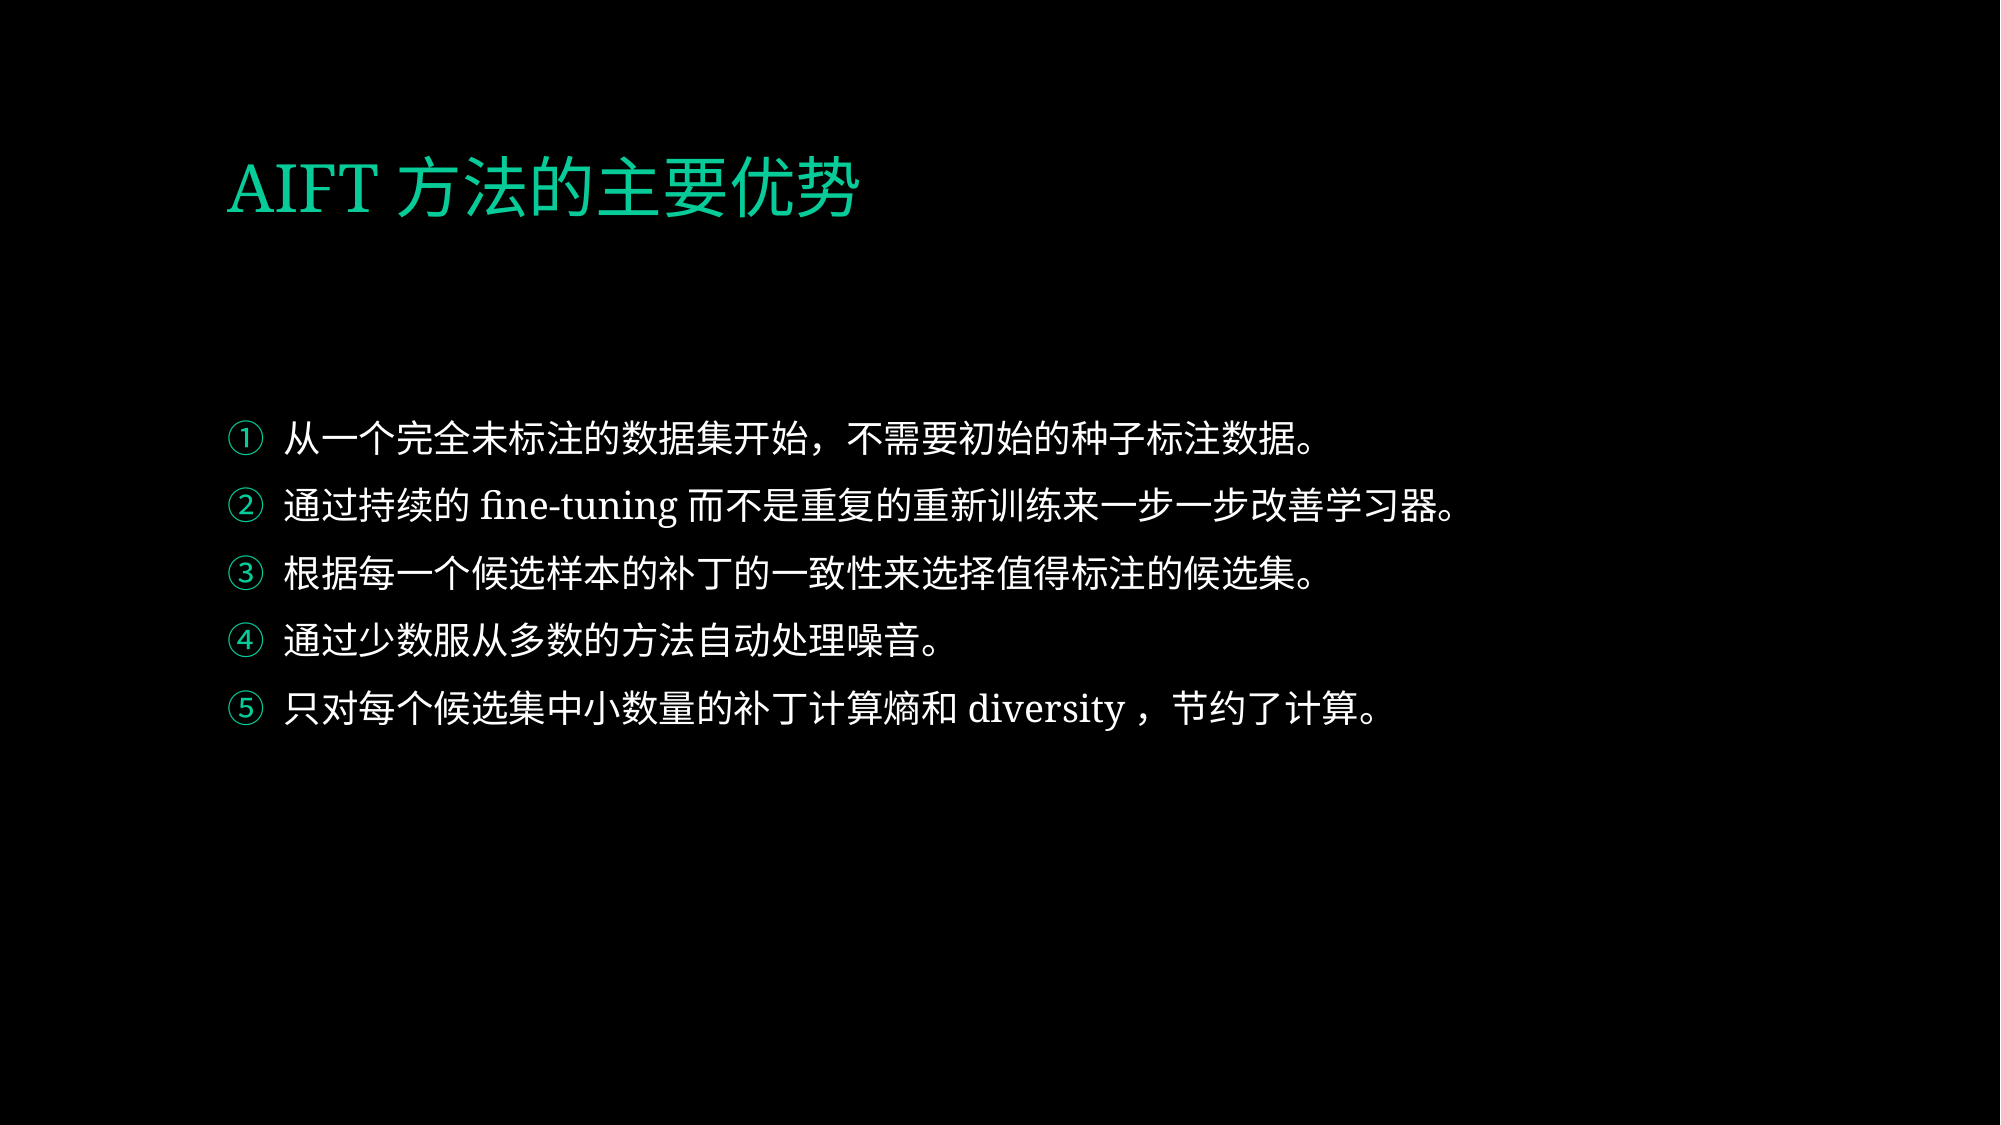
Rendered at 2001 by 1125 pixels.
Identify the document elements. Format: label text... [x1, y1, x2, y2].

title AIFT方法的主要优势 [212, 59, 1788, 235]
text_box 从一个完全未标注的数据集开始，不需要初始的种子标注数据。 通过持续的fine-tuning而不是重复的重新训练来一步一步改善学习器。 根据每一个候选样本的补丁的一致性来选择值得标注的候选集。 通过少数服从多数的方法自动处理噪音。 只对每个候选集中小数量的补丁计算熵和diversity，节约了计算。 [212, 384, 1598, 738]
